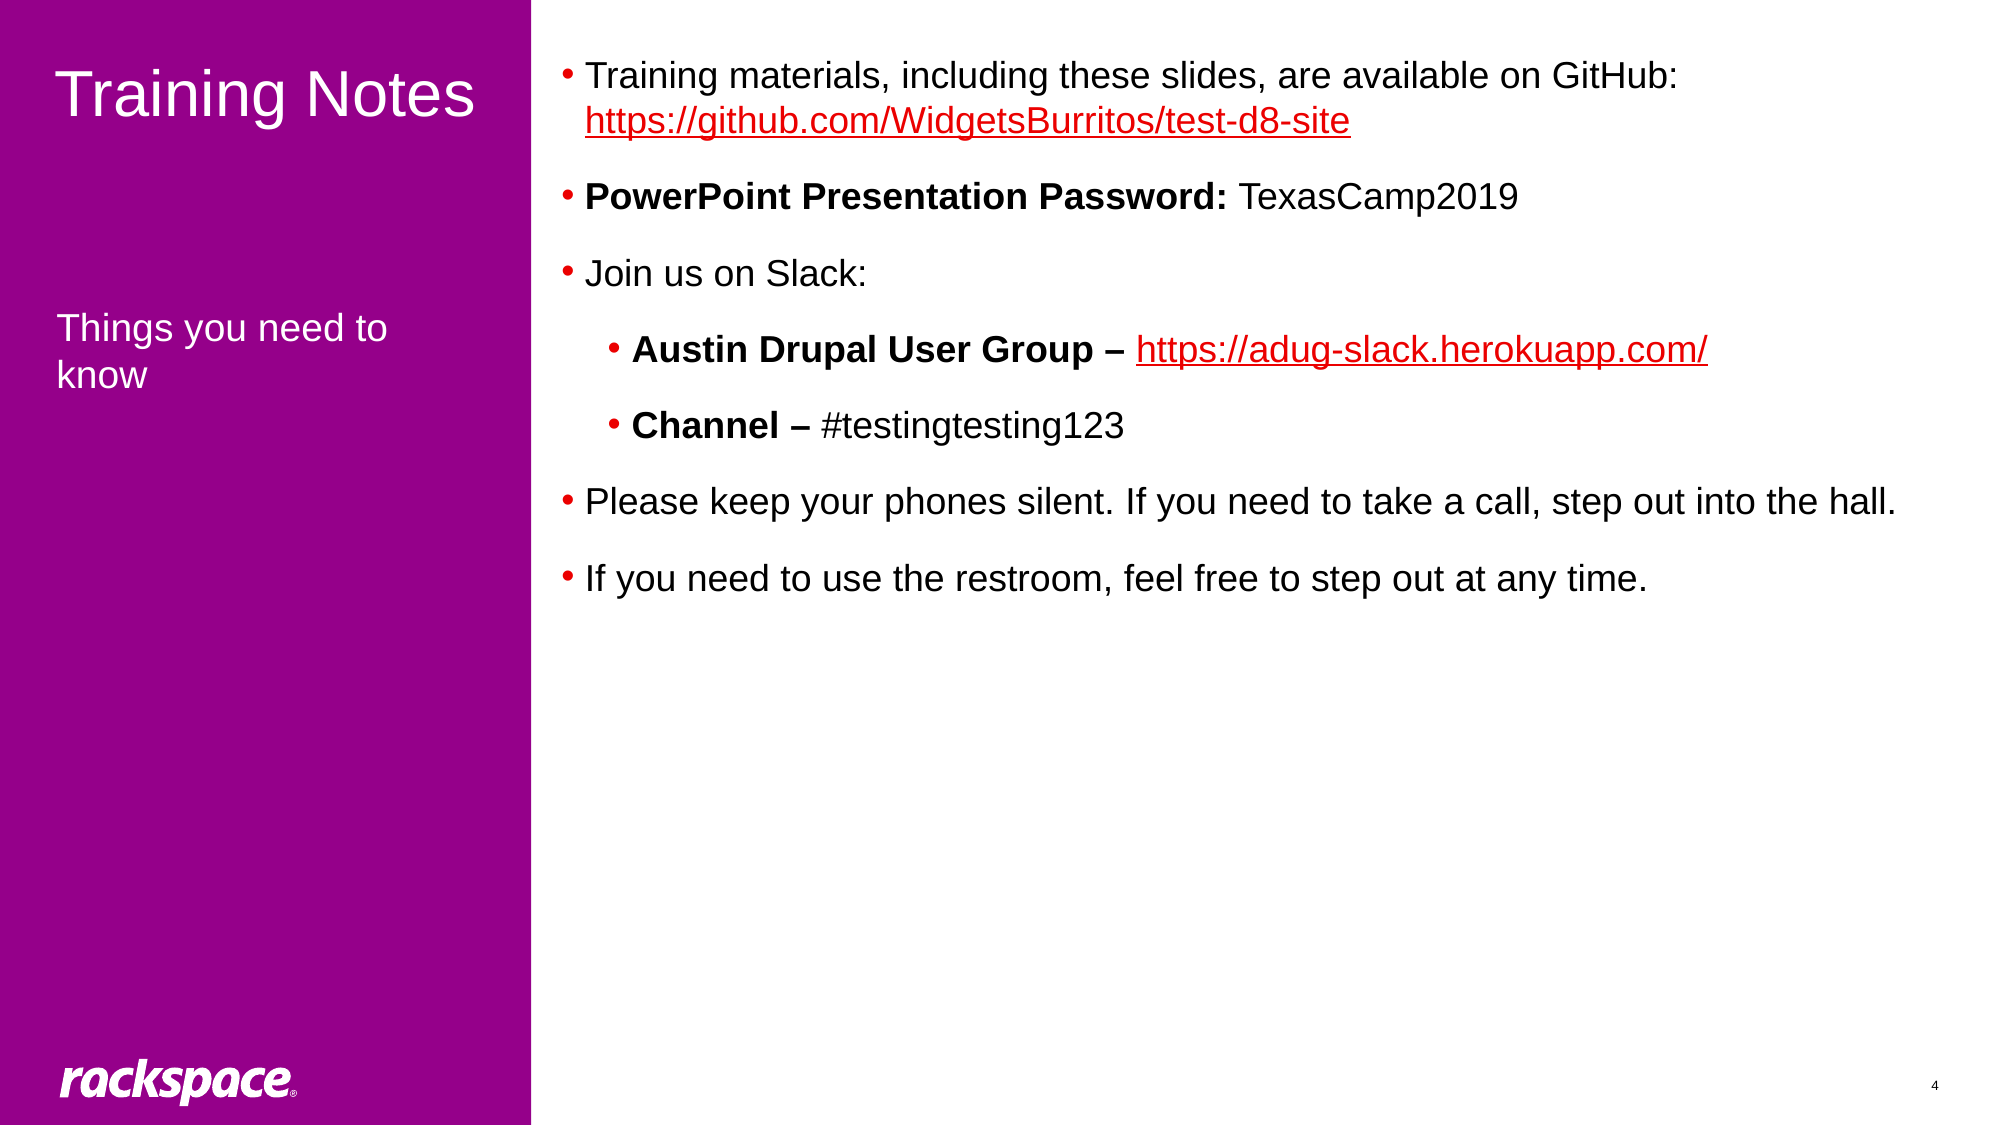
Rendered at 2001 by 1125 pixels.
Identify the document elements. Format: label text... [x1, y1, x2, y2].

list Training materials, including these slides, are available on GitHub: https://github.com/WidgetsBurritos/test-d8-site PowerPoint Presentation Password: TexasCamp2019 Join us on Slack: Austin Drupal User Group – https://adug-slack.herokuapp.com/ Channel – #testingtesting123 Please keep your phones silent. If you need to take a call, step out into the hall. If you need to use the restroom, feel free to step out at any time. [531, 51, 1939, 1065]
title Training Notes [54, 43, 486, 296]
slide_number 4 [1837, 1065, 1939, 1104]
list Things you need to know [56, 302, 485, 490]
